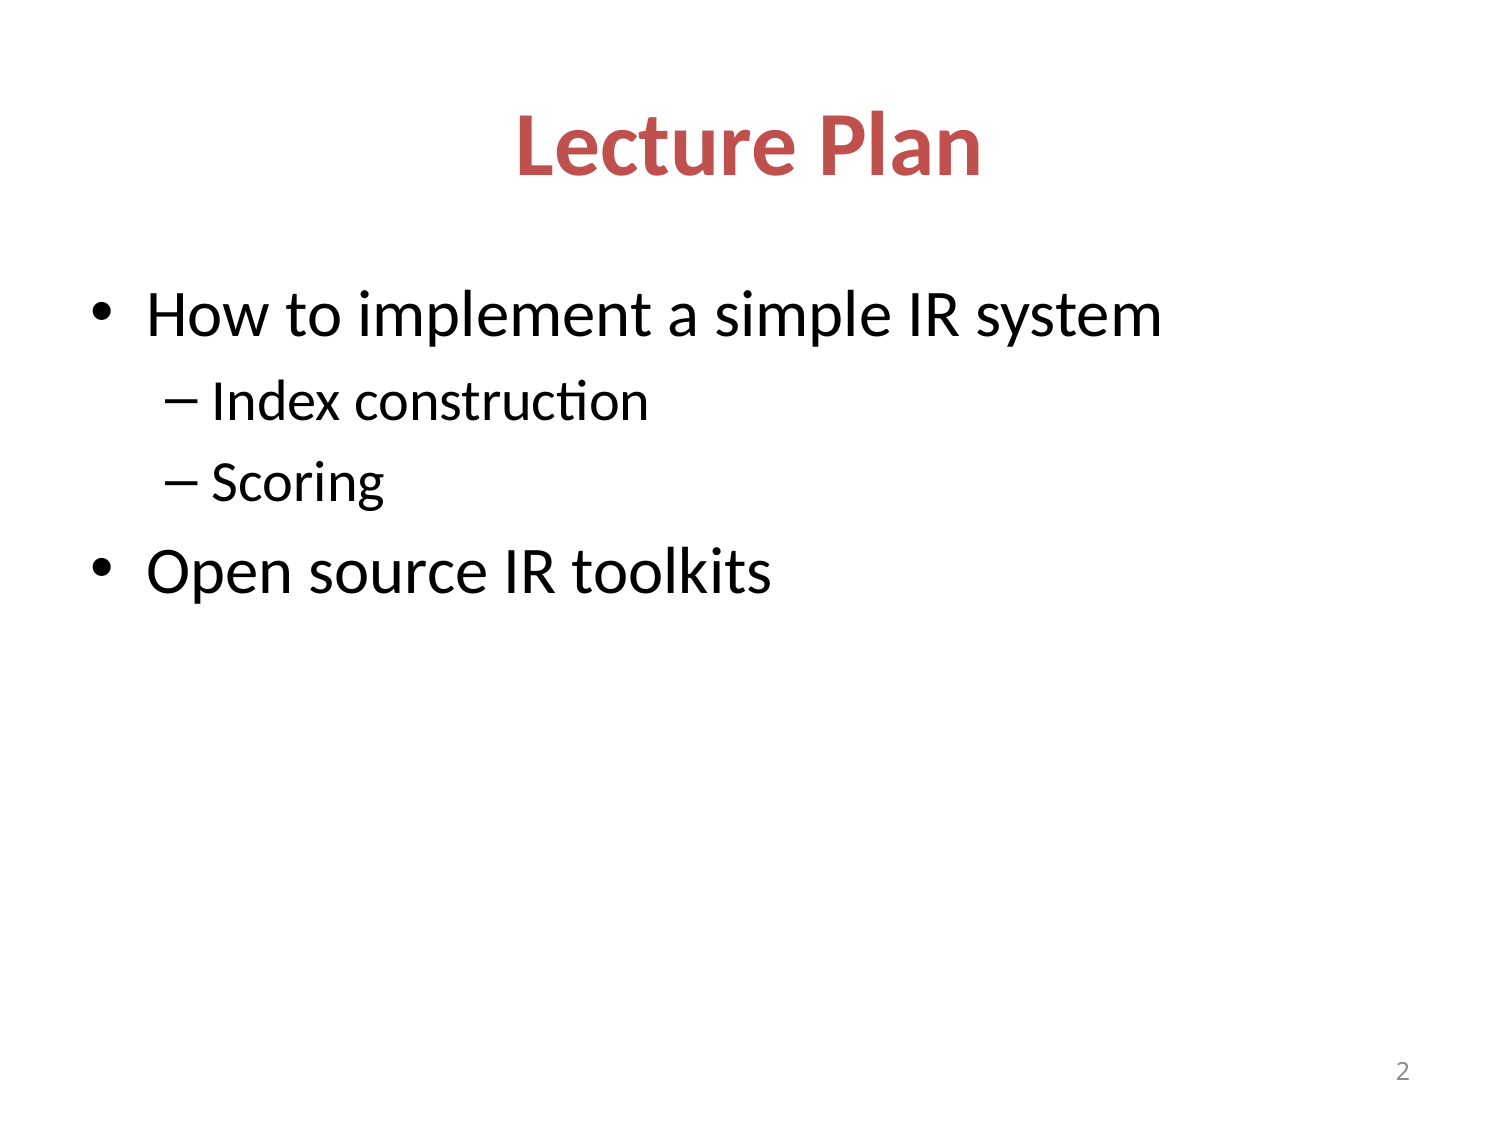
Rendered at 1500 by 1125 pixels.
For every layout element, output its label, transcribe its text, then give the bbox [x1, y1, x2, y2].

title Lecture Plan [75, 45, 1425, 233]
slide_number 2 [1074, 1042, 1425, 1103]
list How to implement a simple IR system Index construction Scoring Open source IR toolkits [75, 262, 1425, 1005]
